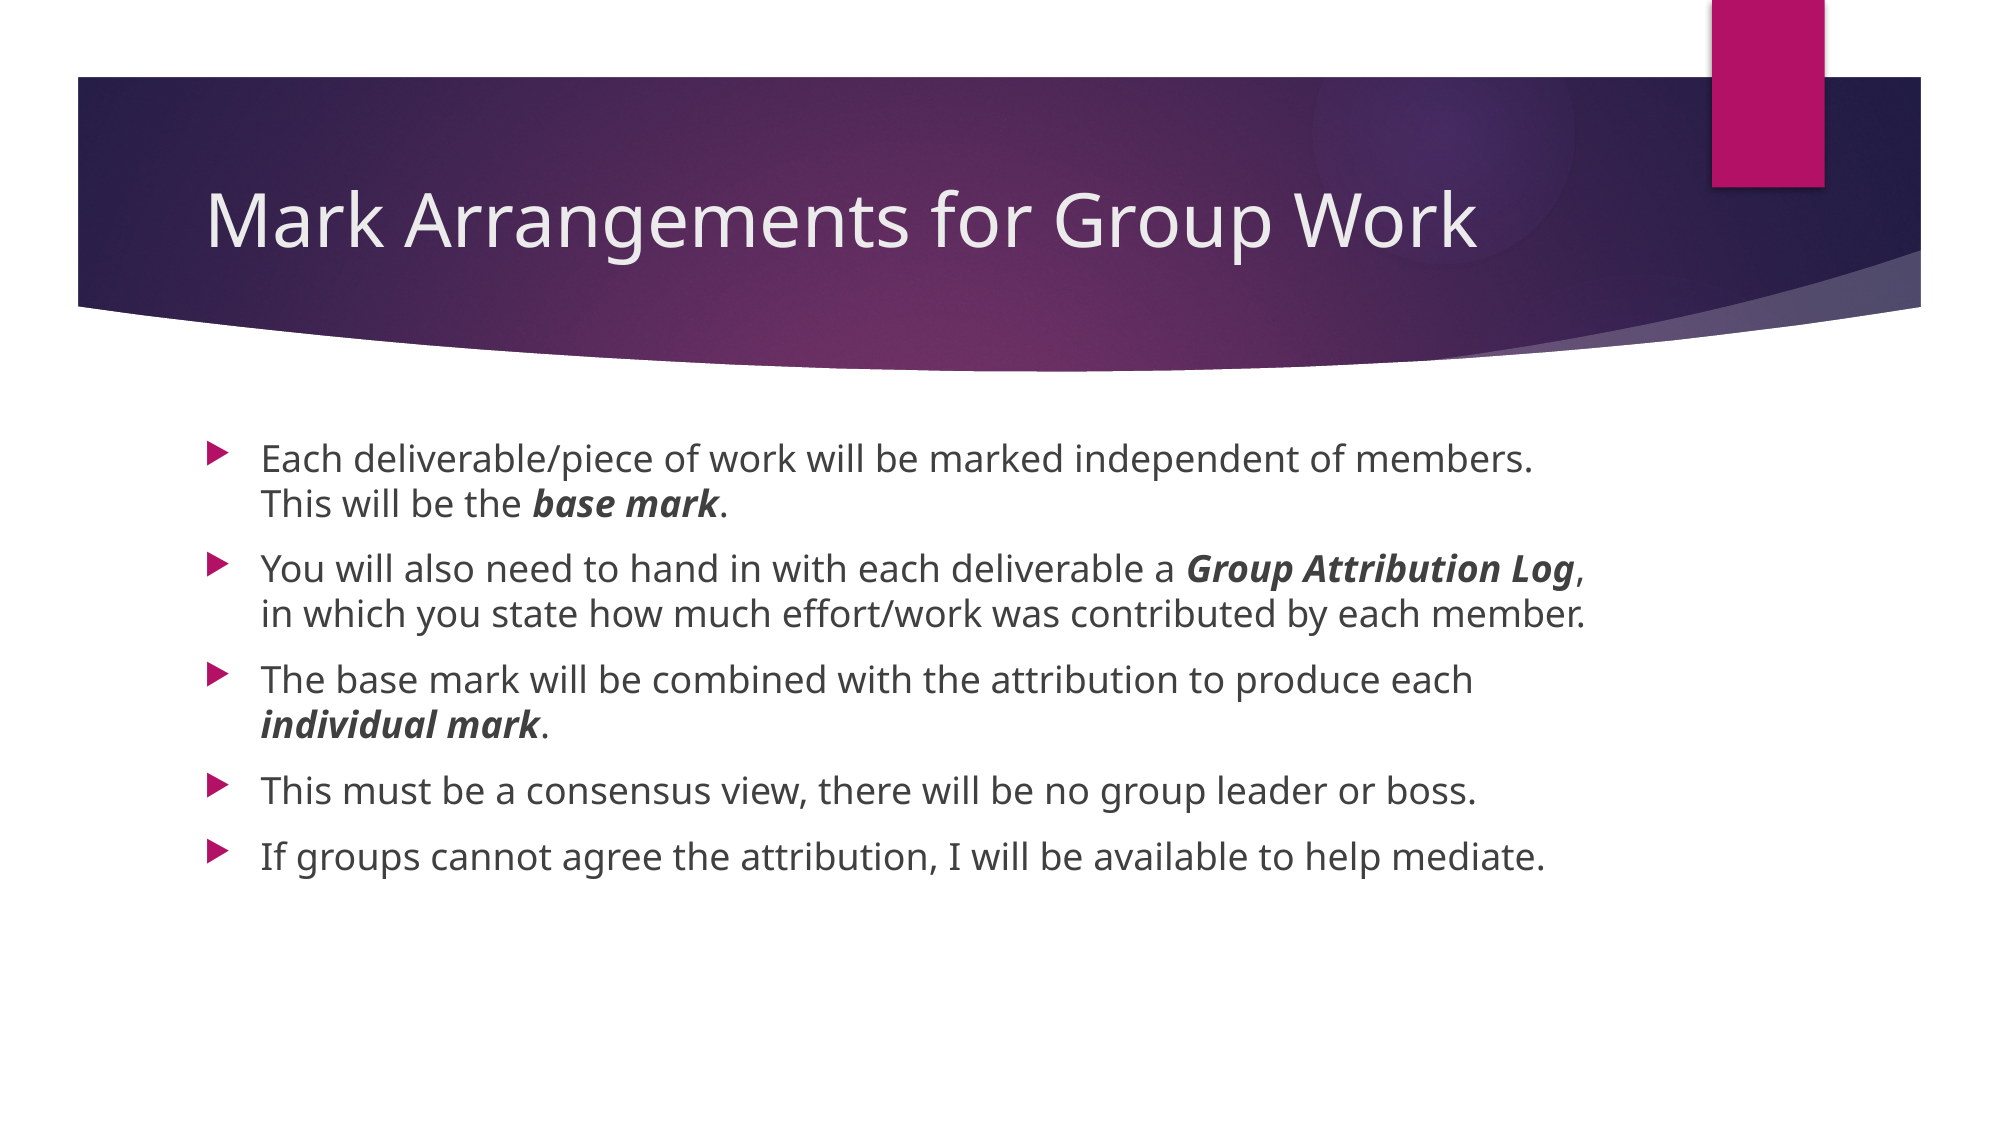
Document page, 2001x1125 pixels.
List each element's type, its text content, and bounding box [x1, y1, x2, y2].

list Each deliverable/piece of work will be marked independent of members. This will be the base mark. You will also need to hand in with each deliverable a Group Attribution Log, in which you state how much effort/work was contributed by each member. The base mark will be combined with the attribution to produce each individual mark. This must be a consensus view, there will be no group leader or boss. If groups cannot agree the attribution, I will be available to help mediate. [189, 427, 1638, 988]
title Mark Arrangements for Group Work [189, 159, 1627, 276]
